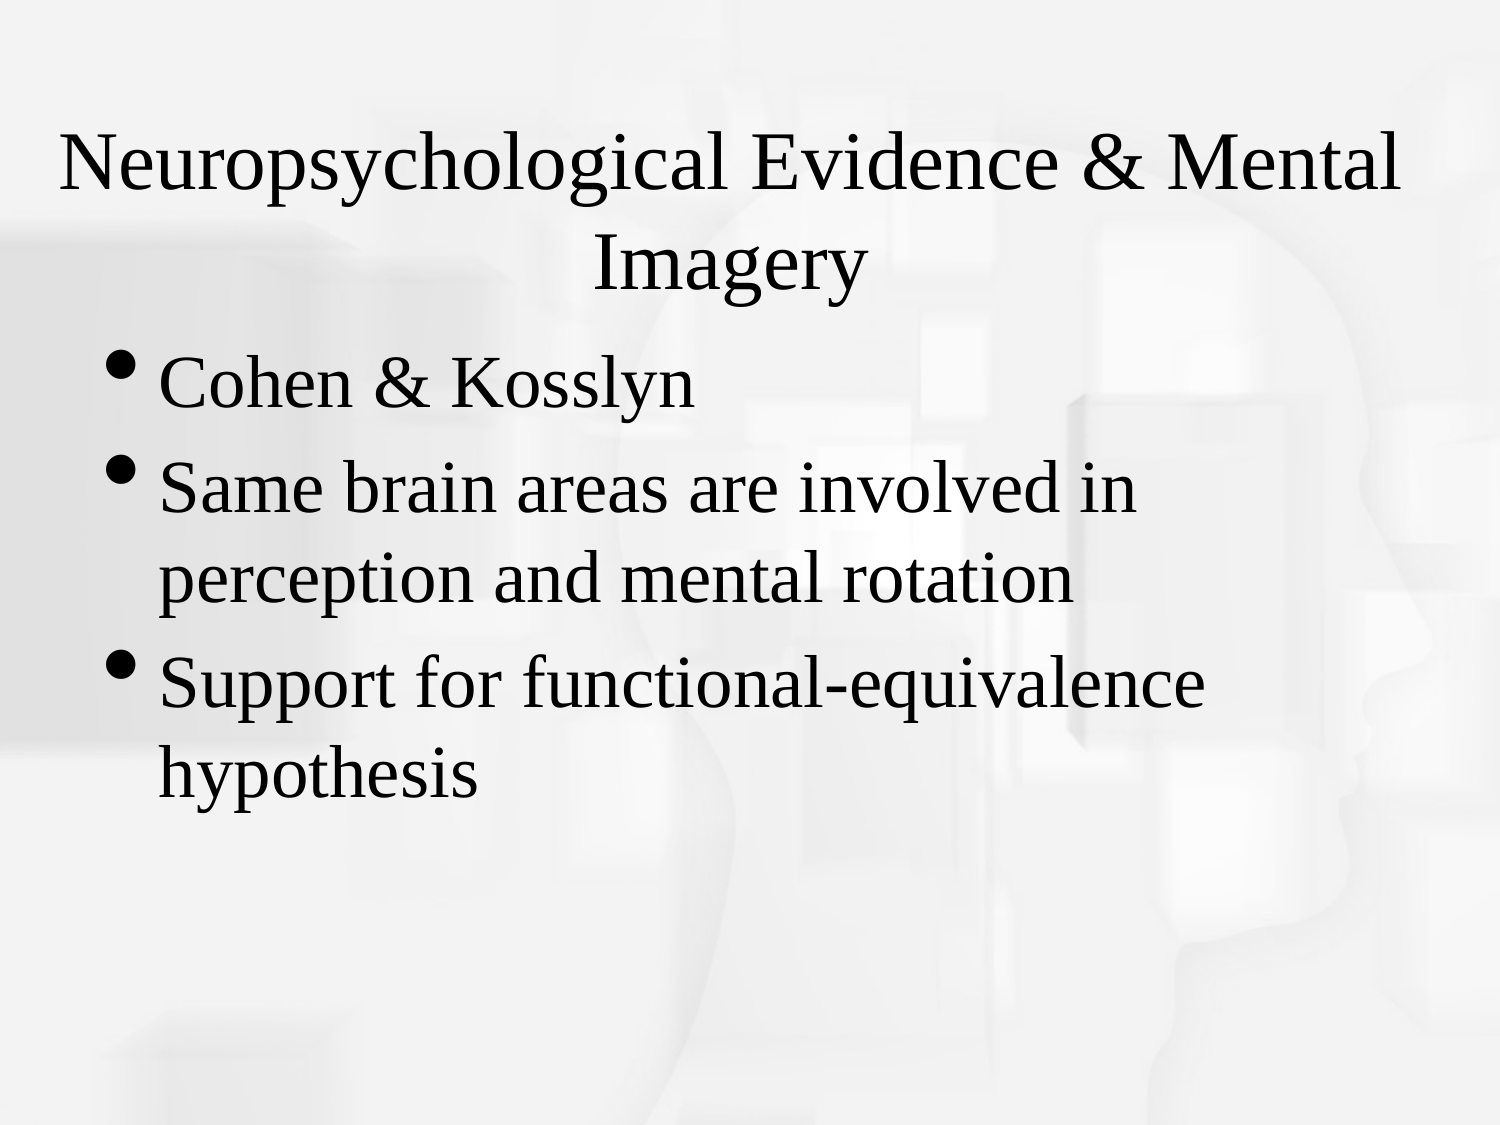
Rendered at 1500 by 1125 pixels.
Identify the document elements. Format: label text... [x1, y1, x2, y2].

title Neuropsychological Evidence & Mental Imagery [0, 174, 1463, 238]
list Cohen & Kosslyn Same brain areas are involved in perception and mental rotation Support for functional-equivalence hypothesis [87, 324, 1363, 963]
picture [0, 0, 1500, 1125]
